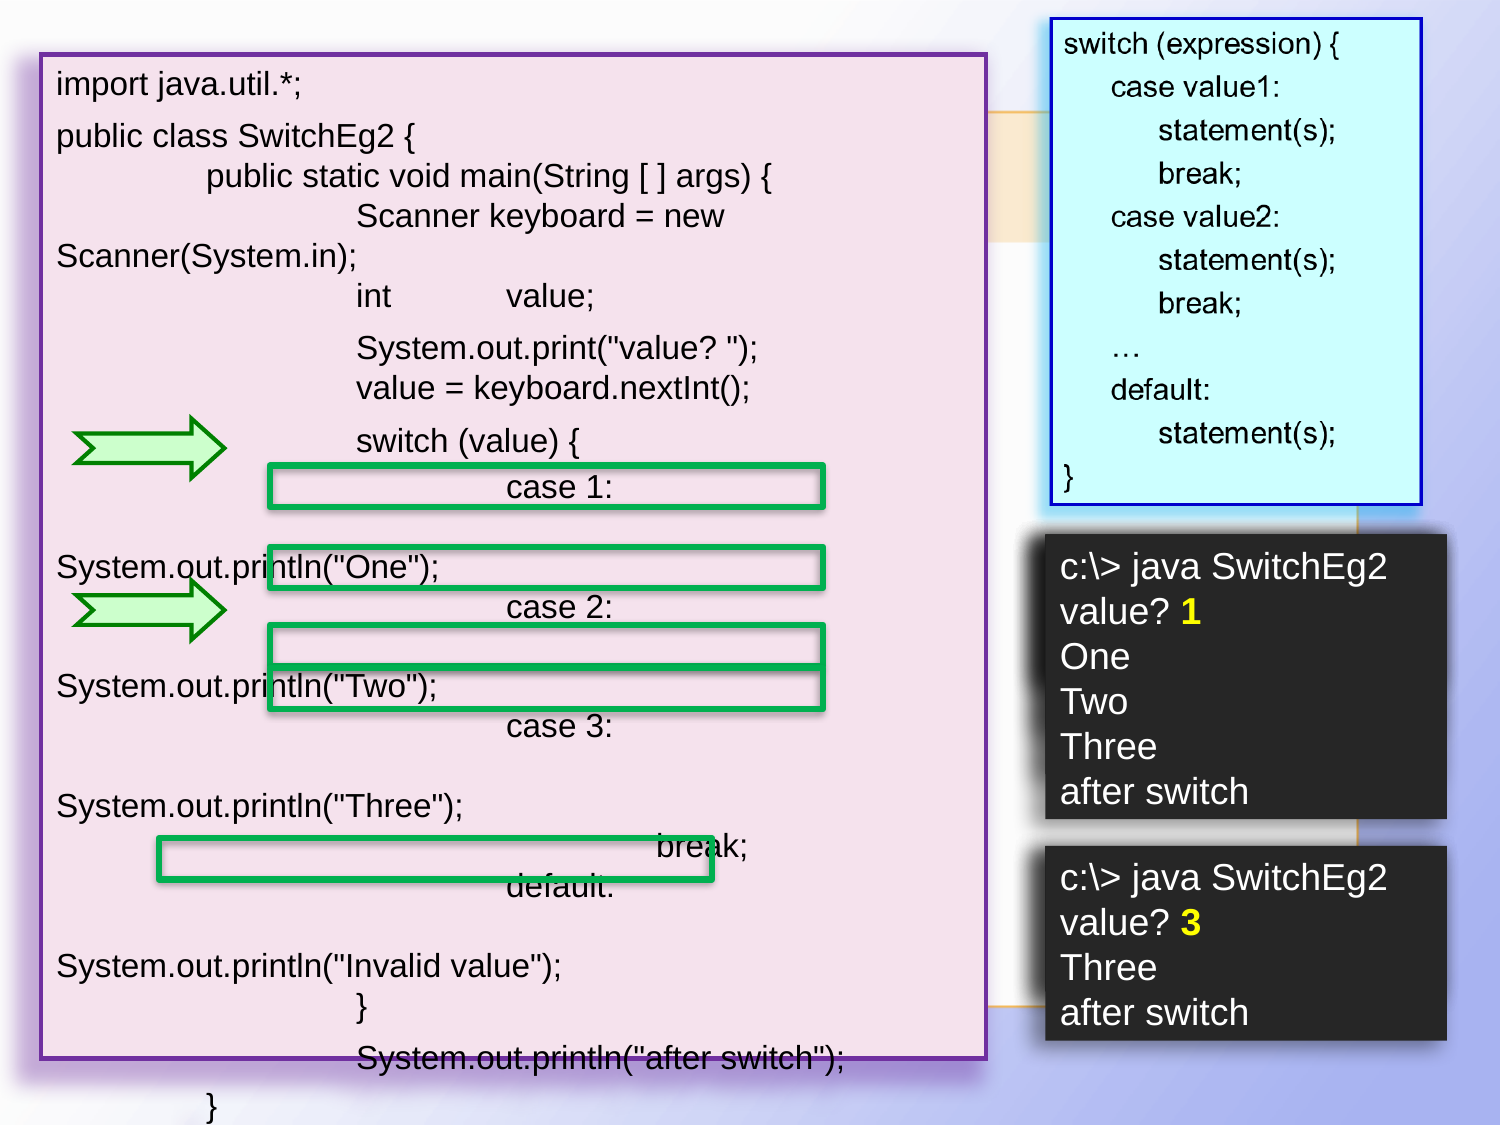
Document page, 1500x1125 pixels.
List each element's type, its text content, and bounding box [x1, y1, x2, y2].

text_box [269, 465, 823, 507]
text_box [76, 418, 225, 478]
text_box [269, 667, 823, 710]
text_box [76, 580, 225, 640]
text_box [269, 546, 823, 588]
text_box import java.util.*; public class SwitchEg2 { public static void main(String [ ] args) { Scanner keyboard = new Scanner(System.in); int value; System.out.print("value? "); value = keyboard.nextInt(); switch (value) { case 1: System.out.println("One"); case 2: System.out.println("Two"); case 3: System.out.println("Three"); break; default: System.out.println("Invalid value"); } System.out.println("after switch"); } } [41, 54, 987, 1059]
text_box [158, 838, 712, 880]
text_box [269, 624, 823, 666]
picture [0, 0, 1500, 1125]
text_box c:\> java SwitchEg2 value? 1 One Two Three after switch [1045, 534, 1447, 820]
text_box c:\> java SwitchEg2 value? 3 Three after switch [1045, 845, 1447, 1041]
